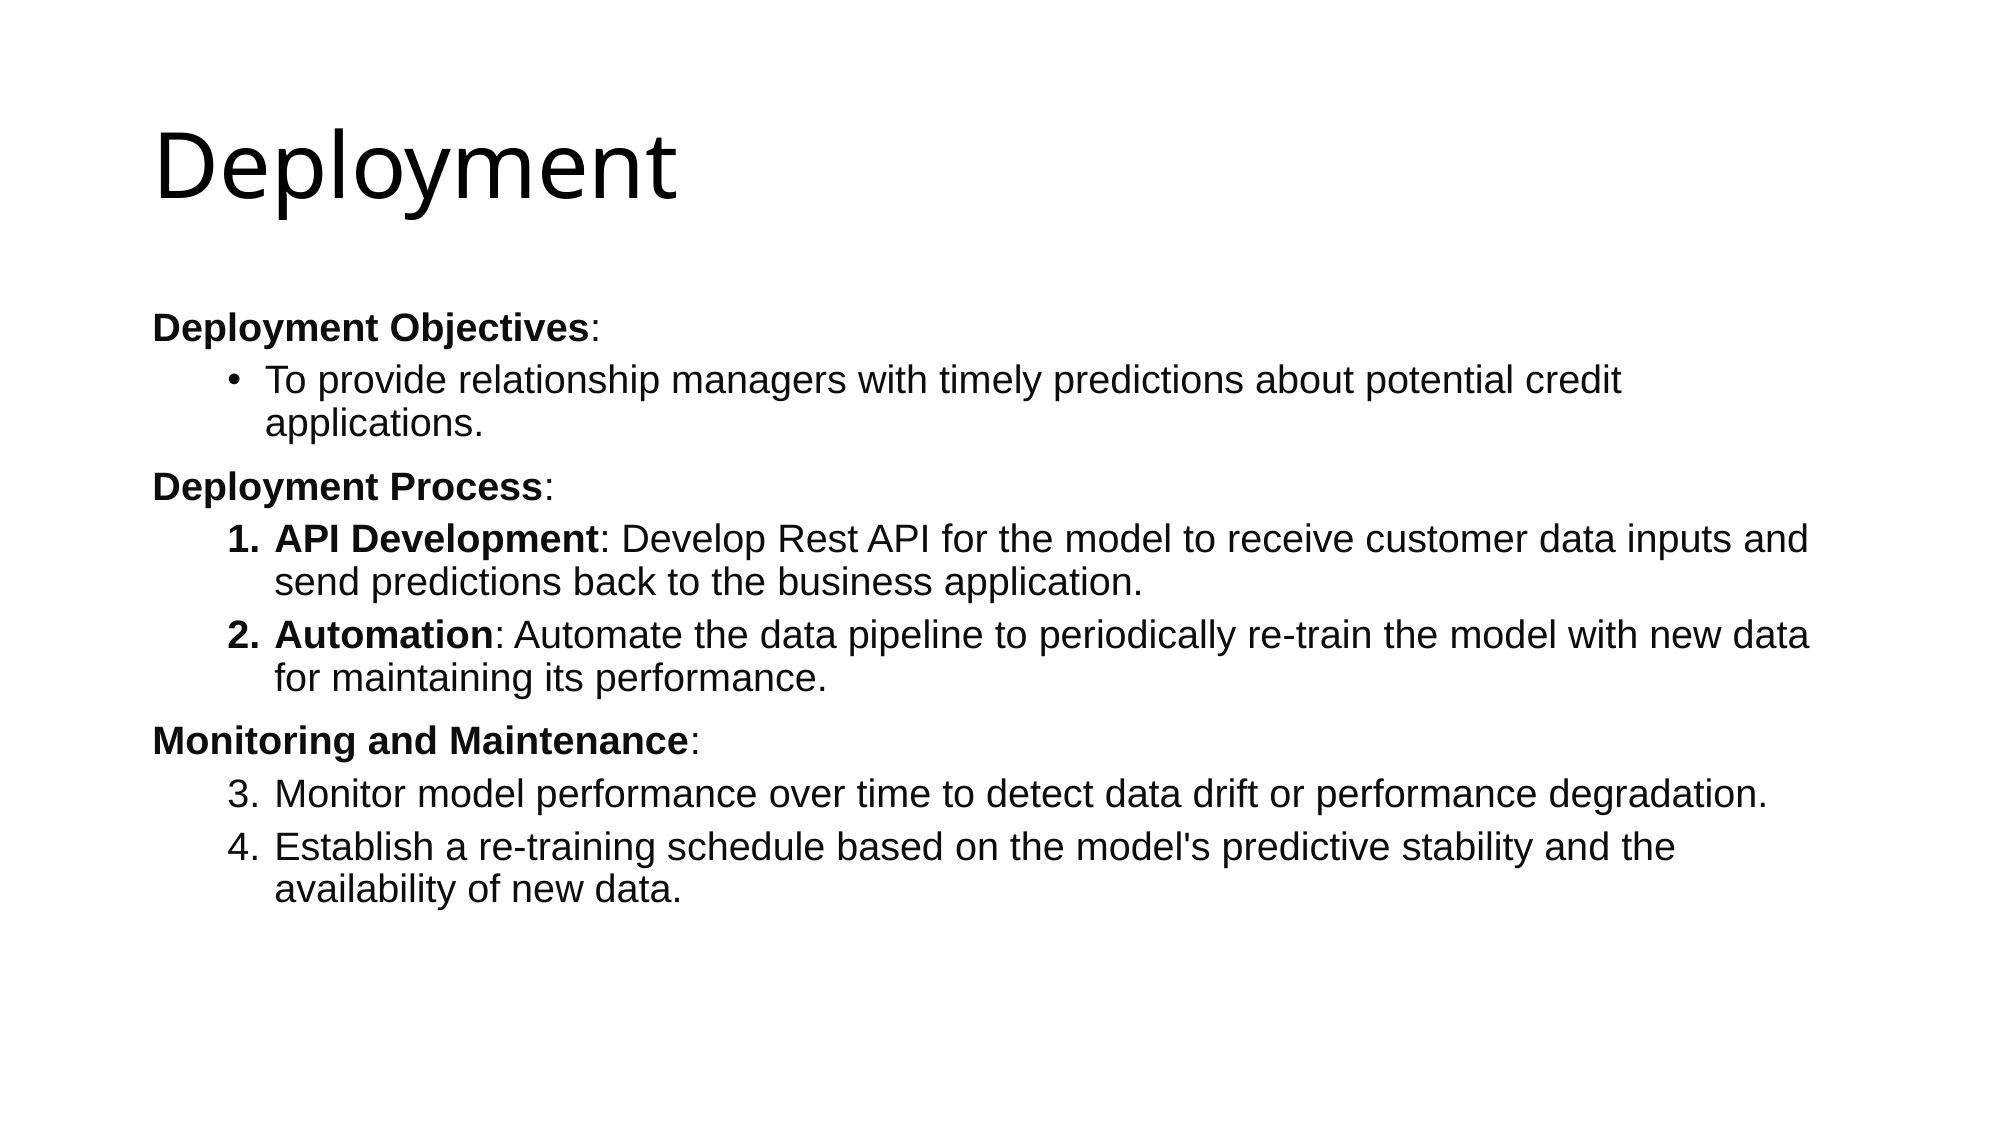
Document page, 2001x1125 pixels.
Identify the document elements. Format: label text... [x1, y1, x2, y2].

title Deployment [137, 59, 1863, 278]
list Deployment Objectives: To provide relationship managers with timely predictions about potential credit applications. Deployment Process: API Development: Develop Rest API for the model to receive customer data inputs and send predictions back to the business application. Automation: Automate the data pipeline to periodically re-train the model with new data for maintaining its performance. Monitoring and Maintenance: Monitor model performance over time to detect data drift or performance degradation. Establish a re-training schedule based on the model's predictive stability and the availability of new data. [137, 299, 1863, 1014]
